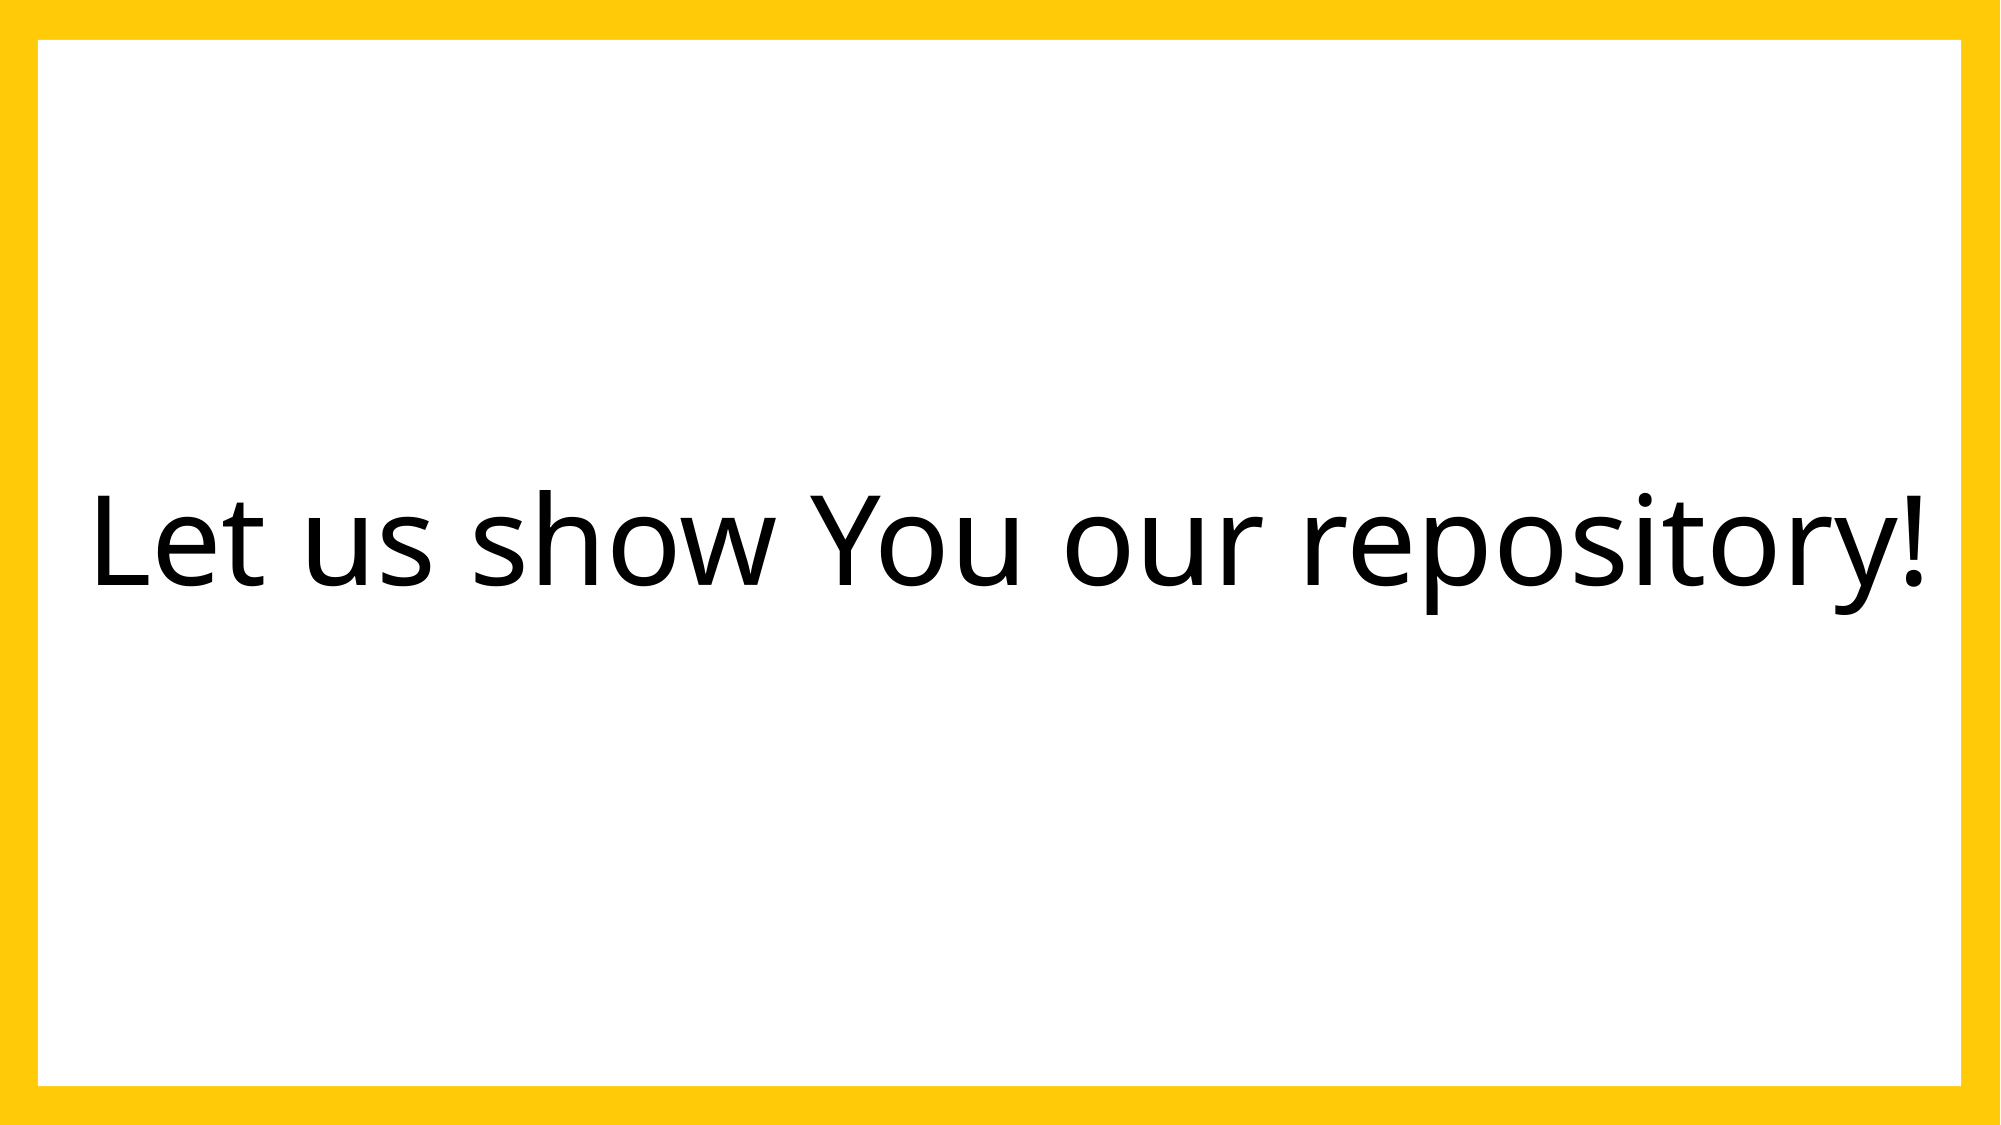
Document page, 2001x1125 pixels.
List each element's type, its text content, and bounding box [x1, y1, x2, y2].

title Let us show You our repository! [19, 361, 2000, 729]
